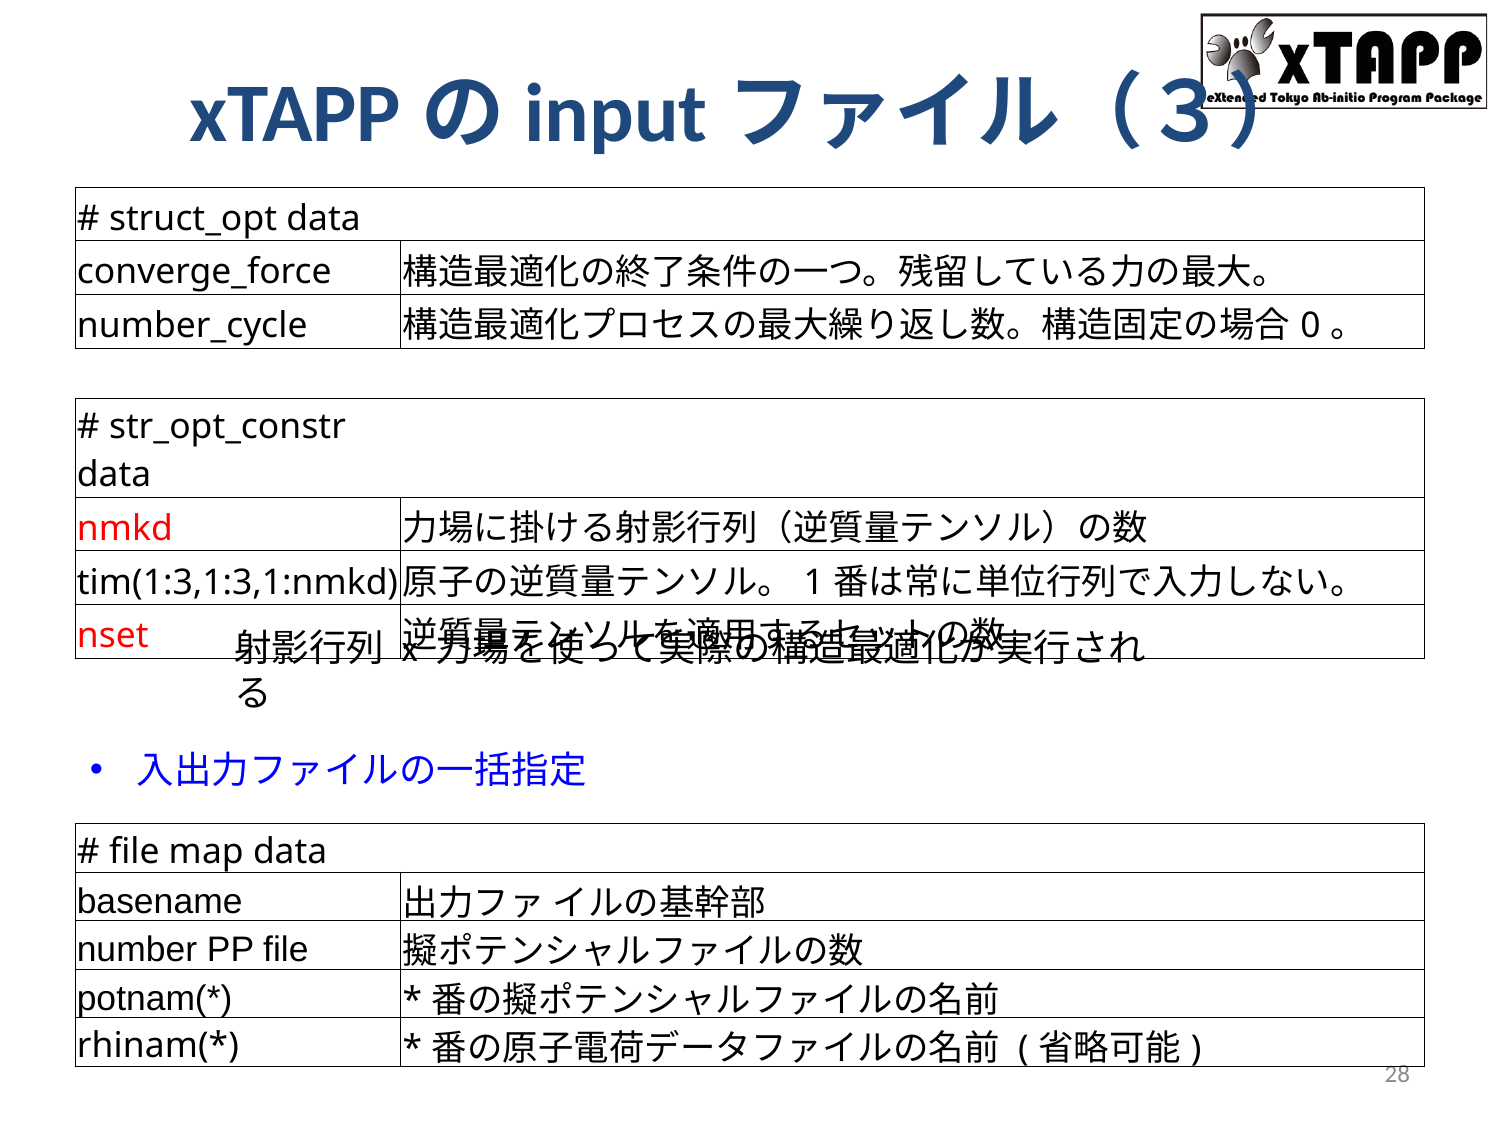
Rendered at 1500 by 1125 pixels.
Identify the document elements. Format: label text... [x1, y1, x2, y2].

table_cell *番の原子電荷データファイルの名前 (省略可能) [401, 1018, 1424, 1066]
table_cell 逆質量テンソルを適用するセットの数 [401, 605, 1424, 658]
table_cell number PP file [76, 921, 400, 969]
table_cell tim(1:3,1:3,1:nmkd) [76, 551, 400, 604]
table_cell *番の擬ポテンシャルファイルの名前 [401, 970, 1424, 1017]
table_cell 力場に掛ける射影行列（逆質量テンソル）の数 [401, 498, 1424, 550]
table_cell nset [76, 605, 400, 658]
table_cell rhinam(*) [76, 1018, 400, 1066]
table_cell converge_force [76, 241, 400, 294]
table_cell nmkd [76, 498, 400, 550]
table_cell 原子の逆質量テンソル。1番は常に単位行列で入力しない。 [401, 551, 1424, 604]
table_header # struct_opt data [76, 188, 401, 240]
table_header [401, 399, 1424, 497]
table_cell 出力ファ イルの基幹部 [401, 873, 1424, 920]
text_box 射影行列 x 力場を使って実際の構造最適化が実行される [219, 616, 1181, 722]
table_header # file map data [76, 824, 401, 872]
text_box 入出力ファイルの一括指定 [74, 738, 615, 799]
table_header [401, 188, 1424, 240]
title xTAPPのinputファイル（３） [75, 14, 1425, 187]
table_cell 構造最適化の終了条件の一つ。残留している力の最大。 [401, 241, 1424, 294]
table_cell 構造最適化プロセスの最大繰り返し数。構造固定の場合0。 [401, 295, 1424, 348]
table_cell 擬ポテンシャルファイルの数 [401, 921, 1424, 969]
table_header [401, 824, 1424, 872]
table_cell number_cycle [76, 295, 400, 348]
table_cell potnam(*) [76, 970, 400, 1017]
table_header # str_opt_constr data [76, 399, 401, 497]
slide_number 28 [1074, 1067, 1425, 1103]
table_cell basename [76, 873, 400, 920]
